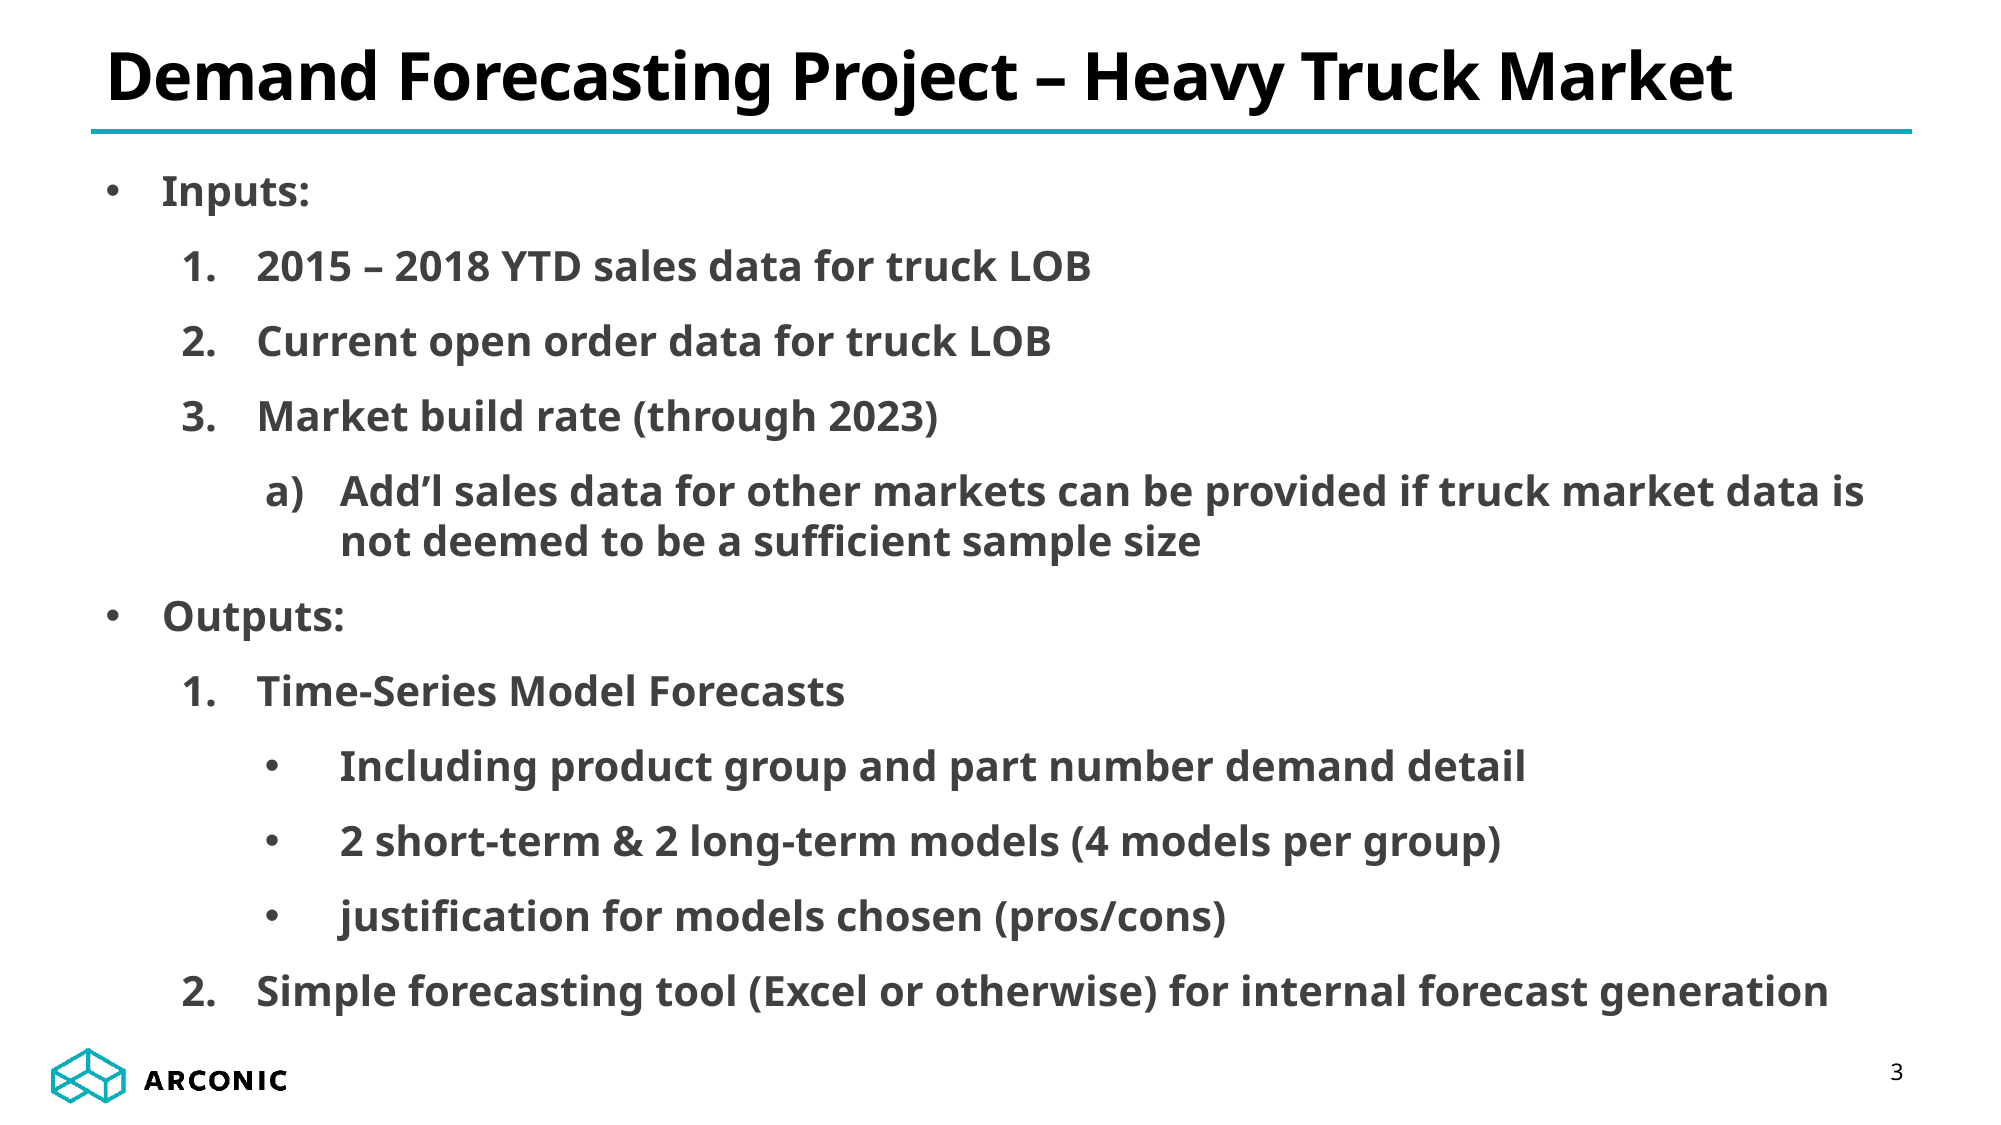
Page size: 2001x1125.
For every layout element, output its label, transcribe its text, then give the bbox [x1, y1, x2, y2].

picture [12, 1009, 325, 1125]
list Inputs: 2015 – 2018 YTD sales data for truck LOB Current open order data for truck LOB Market build rate (through 2023) Add’l sales data for other markets can be provided if truck market data is not deemed to be a sufficient sample size Outputs: Time-Series Model Forecasts Including product group and part number demand detail 2 short-term & 2 long-term models (4 models per group) justification for models chosen (pros/cons) Simple forecasting tool (Excel or otherwise) for internal forecast generation [90, 157, 1913, 1043]
title Demand Forecasting Project – Heavy Truck Market [90, 35, 1913, 122]
slide_number 3 [1875, 1042, 1963, 1103]
